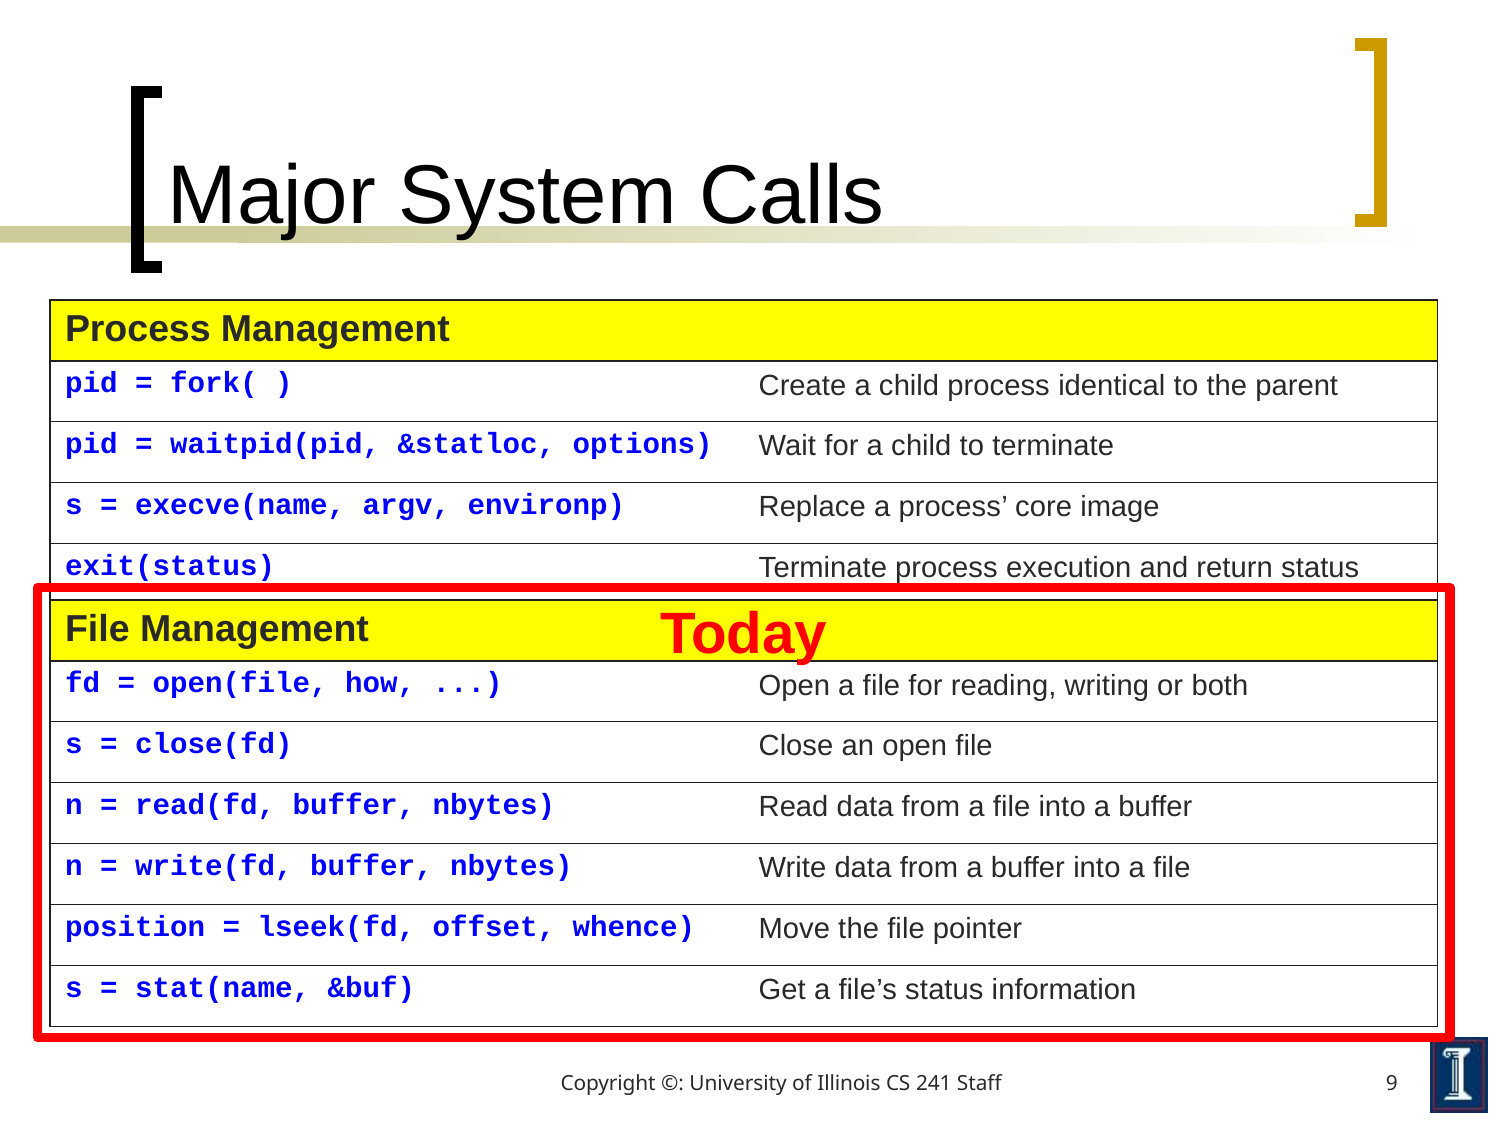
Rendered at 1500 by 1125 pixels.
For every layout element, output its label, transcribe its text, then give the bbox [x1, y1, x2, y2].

slide_number 9 [1099, 1062, 1413, 1101]
footer Copyright ©: University of Illinois CS 241 Staff [462, 1062, 1099, 1101]
table_cell Replace a process’ core image [744, 483, 1437, 543]
picture [1430, 1037, 1488, 1113]
table_header Process Management [51, 301, 744, 360]
table_header [744, 301, 1437, 360]
text_box Today [37, 587, 1450, 1038]
table_cell pid = waitpid(pid, &statloc, options) [51, 422, 744, 482]
table_cell pid = fork( ) [51, 362, 744, 421]
table_cell Wait for a child to terminate [744, 422, 1437, 482]
title Major System Calls [152, 15, 1328, 248]
table_cell Create a child process identical to the parent [744, 362, 1437, 421]
table_cell Terminate process execution and return status [744, 544, 1437, 587]
table_cell exit(status) [51, 544, 744, 587]
table_cell s = execve(name, argv, environp) [51, 483, 744, 543]
